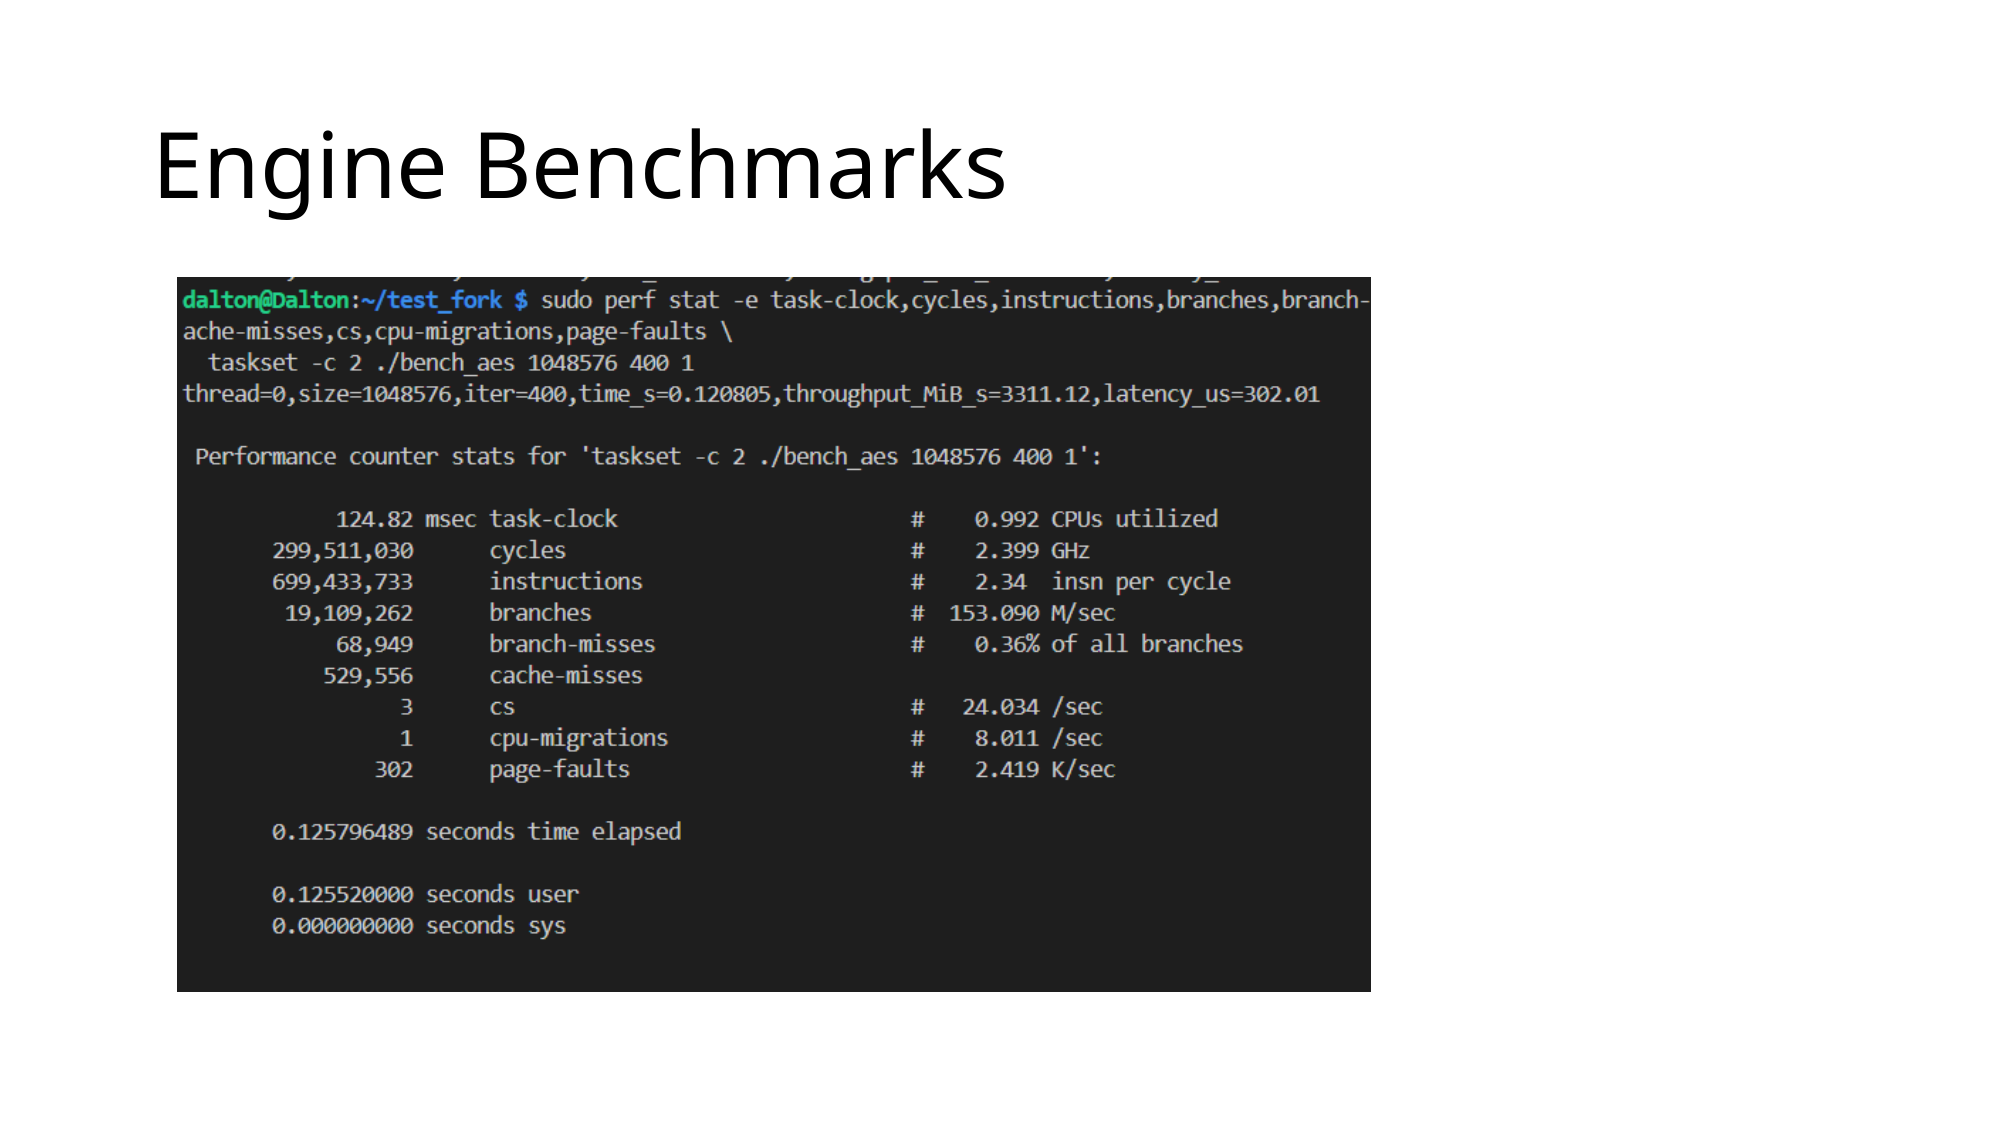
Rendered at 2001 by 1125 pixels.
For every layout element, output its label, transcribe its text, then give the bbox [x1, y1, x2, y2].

title Engine Benchmarks [137, 59, 1863, 278]
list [176, 276, 1372, 992]
